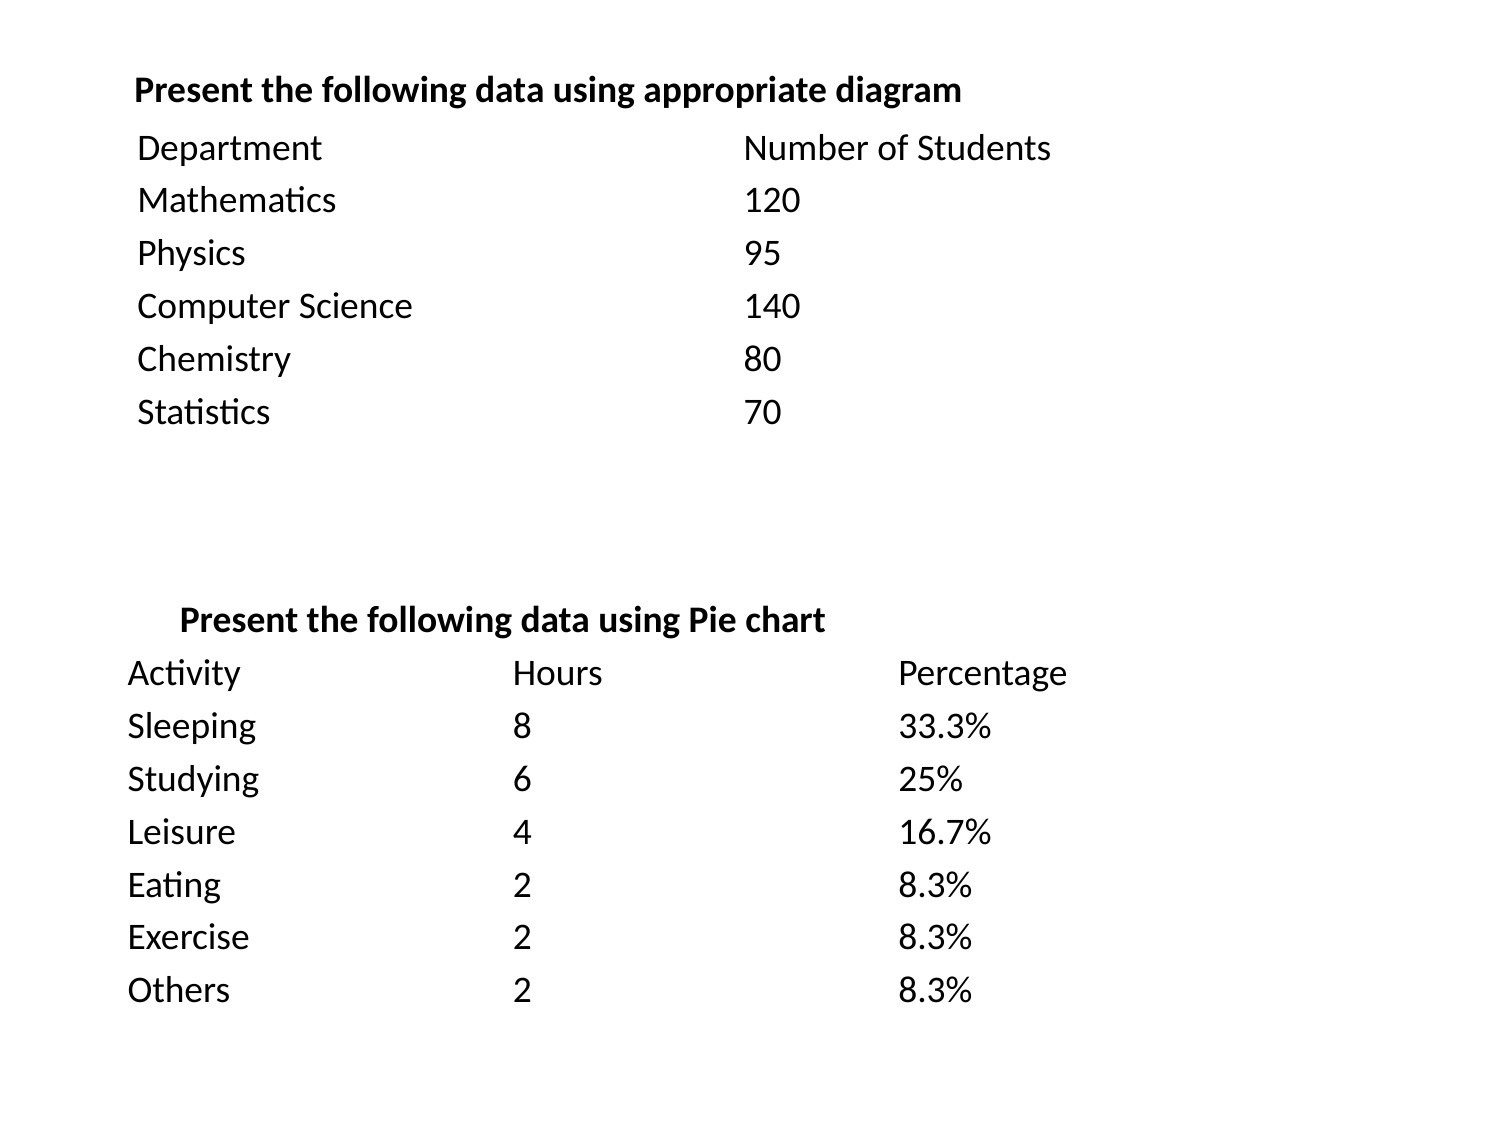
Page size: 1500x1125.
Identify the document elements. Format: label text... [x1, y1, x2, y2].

text_box Present the following data using Pie chart [165, 587, 842, 648]
text_box Present the following data using appropriate diagram [119, 57, 987, 118]
table_cell 16.7% [883, 808, 1269, 861]
table_cell 2 [498, 861, 883, 914]
table_cell 4 [498, 808, 883, 861]
table_cell Leisure [113, 808, 498, 861]
table_cell Others [113, 967, 498, 1020]
table_cell 80 [729, 336, 1335, 388]
table_cell 6 [498, 756, 883, 808]
table_cell Mathematics [122, 177, 729, 230]
table_cell 70 [729, 388, 1335, 441]
table_header Number of Students [729, 124, 1335, 177]
table_header Hours [498, 650, 883, 703]
table_cell 8.3% [883, 967, 1269, 1020]
table_cell Statistics [122, 388, 729, 441]
table_cell 25% [883, 756, 1269, 808]
table_cell Eating [113, 861, 498, 914]
table_cell 2 [498, 967, 883, 1020]
table_header Activity [113, 650, 498, 703]
table_cell Studying [113, 756, 498, 808]
table_cell 2 [498, 914, 883, 967]
table_cell Chemistry [122, 336, 729, 388]
table_cell 8 [498, 703, 883, 756]
table_header Percentage [883, 650, 1269, 703]
table_cell Physics [122, 230, 729, 283]
table_cell Exercise [113, 914, 498, 967]
table_header Department [122, 124, 729, 177]
table_cell 95 [729, 230, 1335, 283]
table_cell 8.3% [883, 914, 1269, 967]
table_cell 8.3% [883, 861, 1269, 914]
table_cell Computer Science [122, 283, 729, 336]
table_cell Sleeping [113, 703, 498, 756]
table_cell 33.3% [883, 703, 1269, 756]
table_cell 140 [729, 283, 1335, 336]
table_cell 120 [729, 177, 1335, 230]
